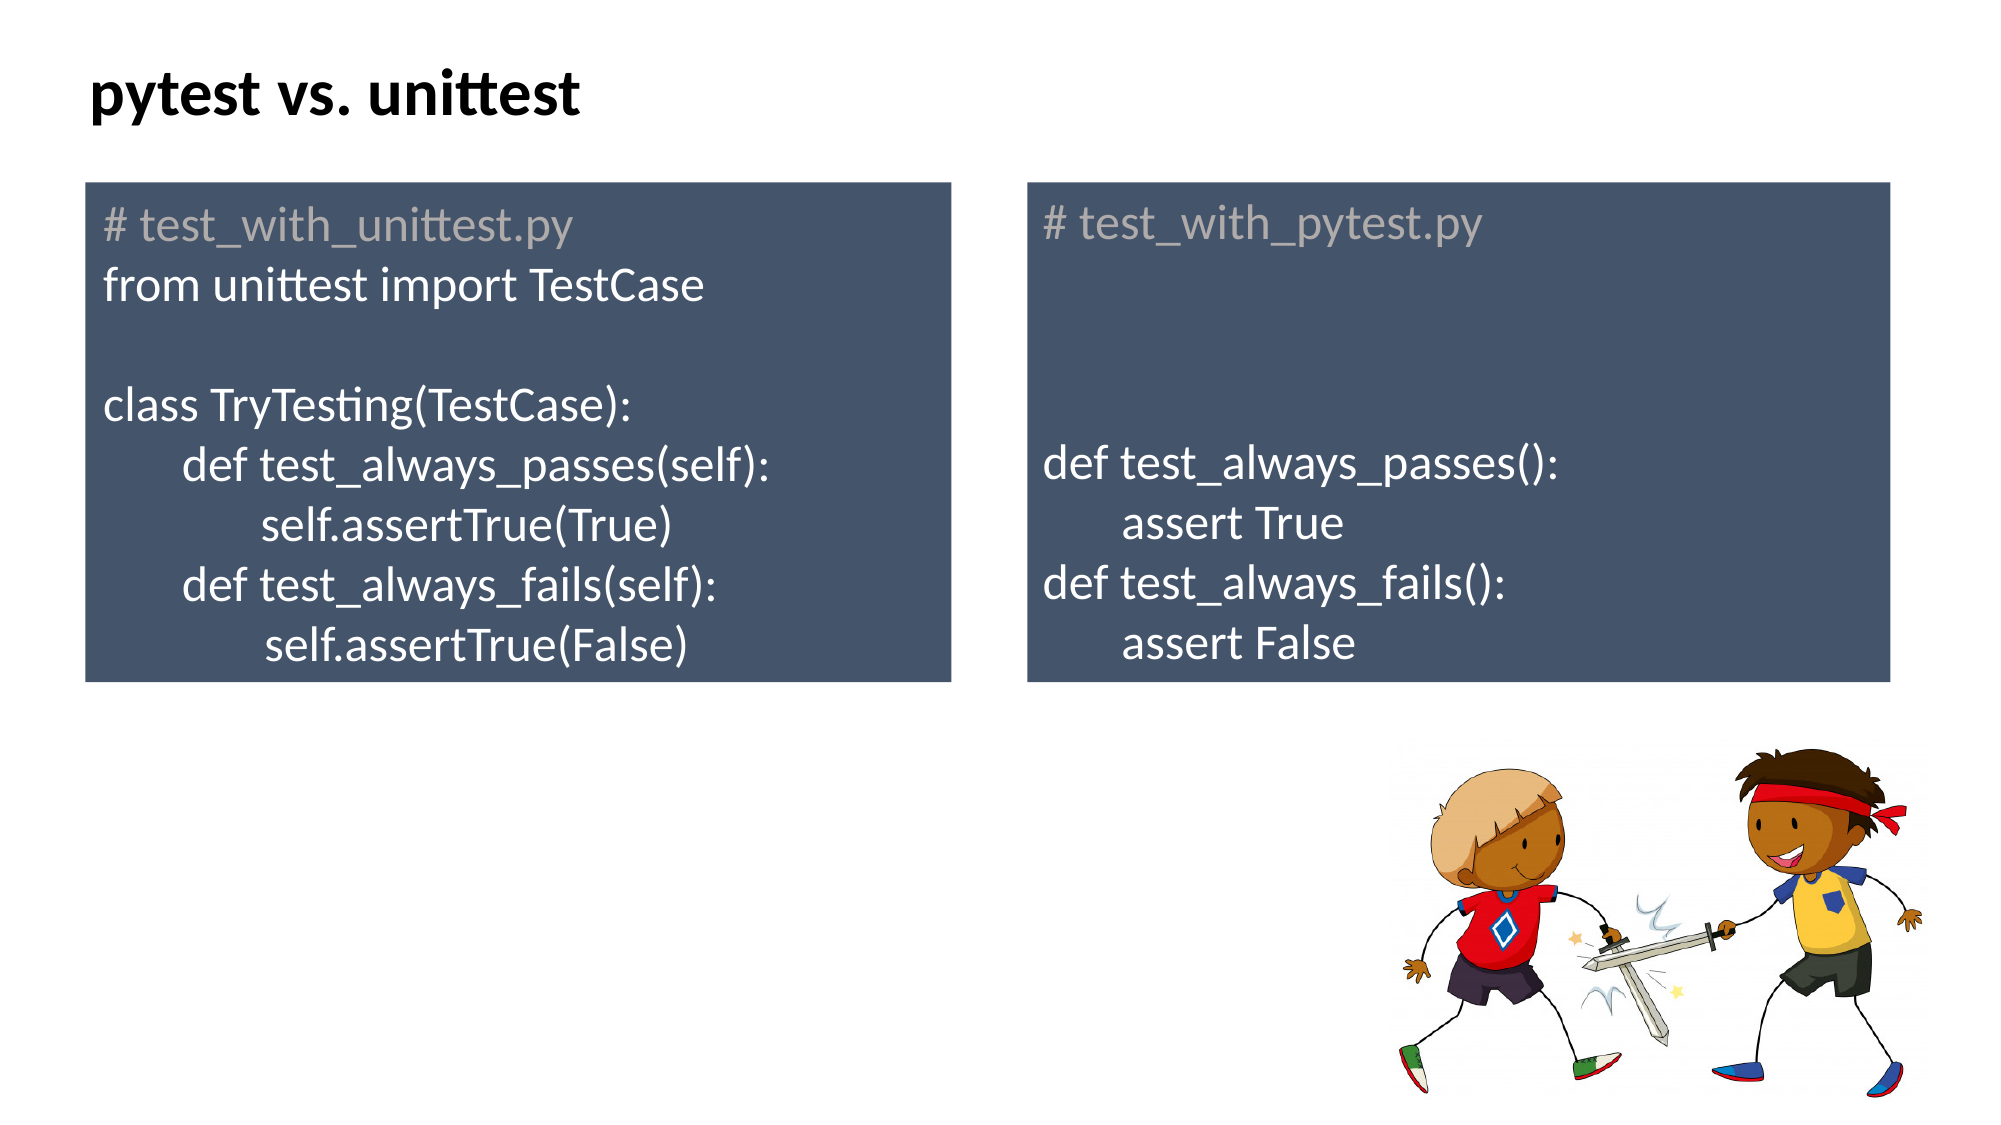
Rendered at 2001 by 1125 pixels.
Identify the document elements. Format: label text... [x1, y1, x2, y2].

text_box # test_with_unittest.py from unittest import TestCase class TryTesting(TestCase): def test_always_passes(self): self.assertTrue(True) def test_always_fails(self): self.assertTrue(False) [88, 184, 1020, 679]
text_box # test_with_pytest.py def test_always_passes(): assert True def test_always_fails(): assert False [1027, 182, 1852, 678]
text_box pytest vs. unittest [0, 1, 2000, 137]
picture [1389, 740, 1928, 1100]
text_box [1027, 182, 1891, 683]
text_box [85, 182, 952, 683]
